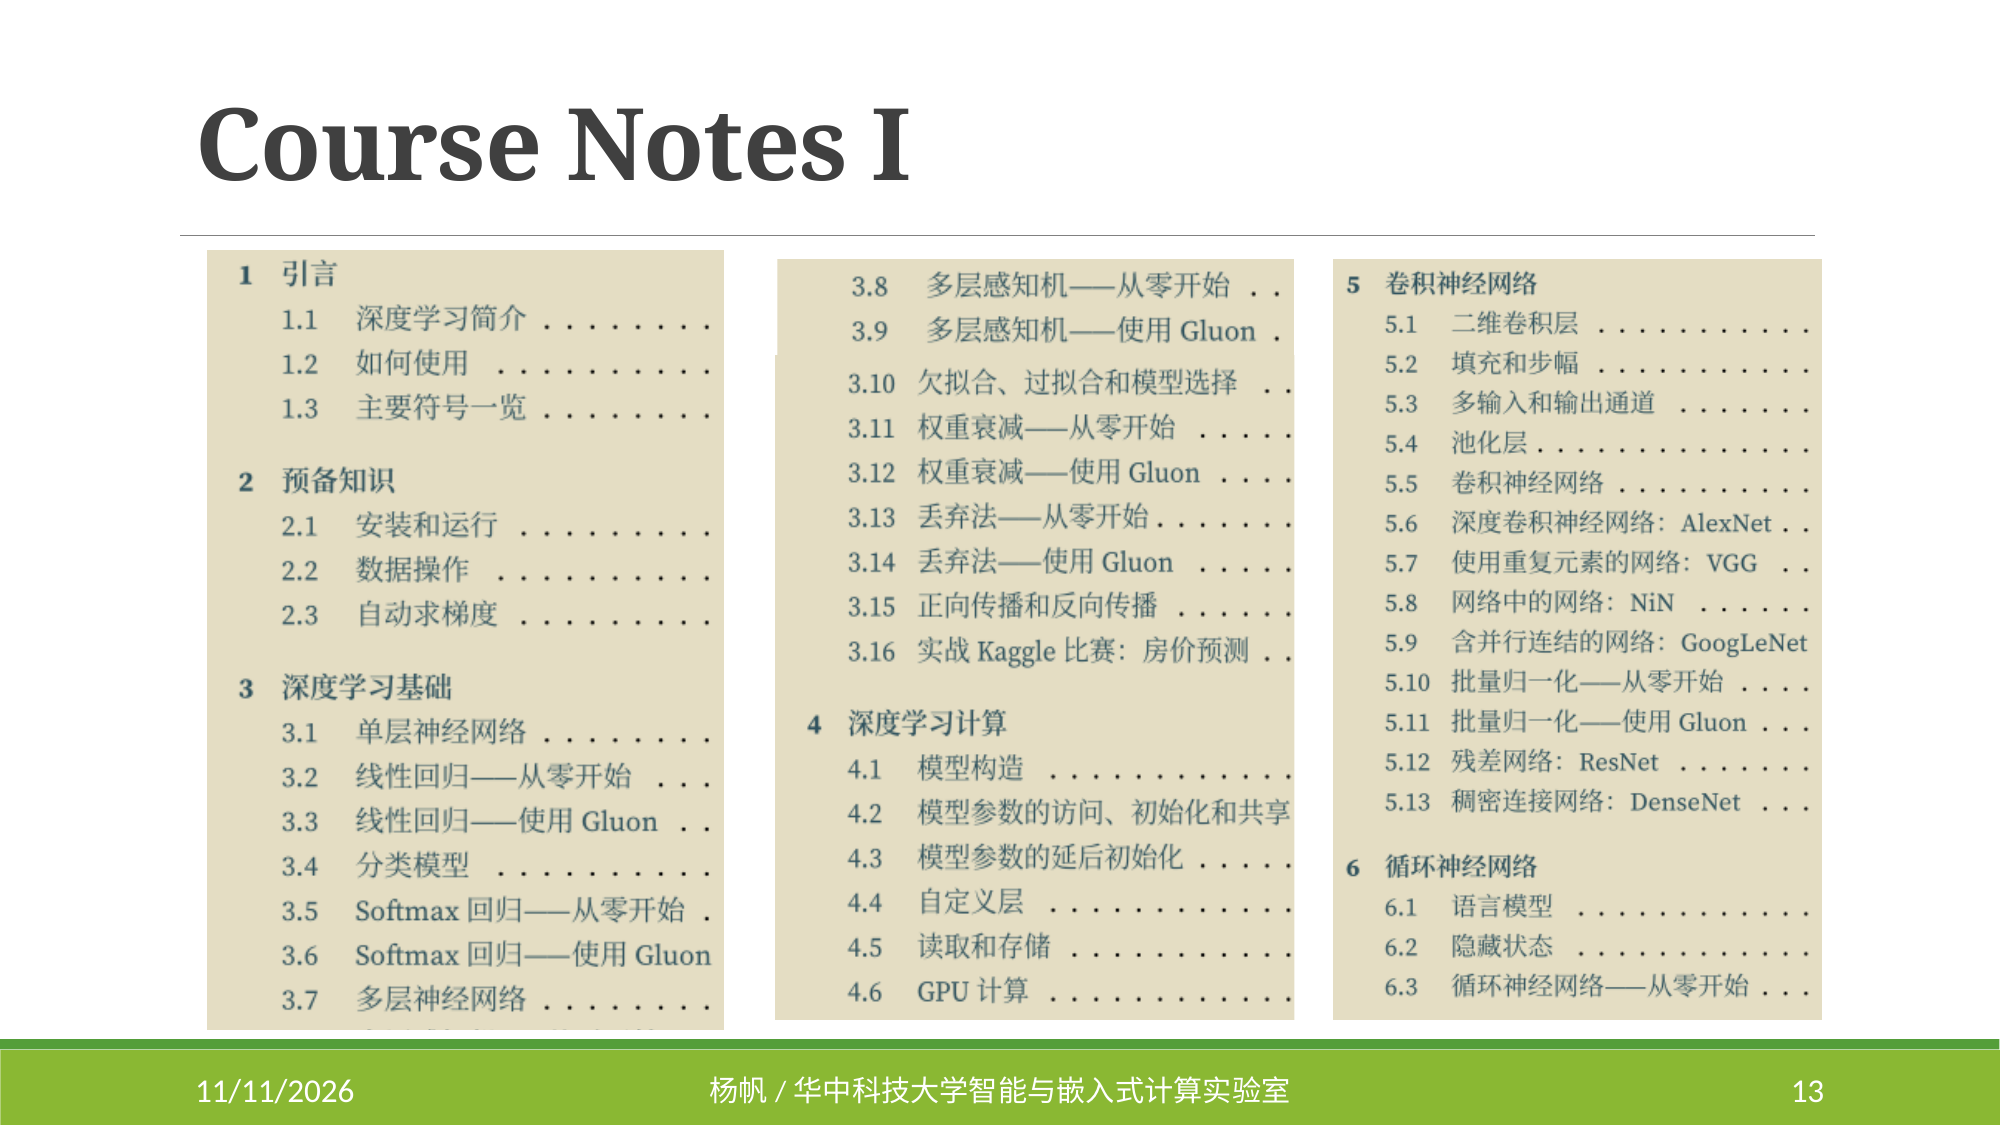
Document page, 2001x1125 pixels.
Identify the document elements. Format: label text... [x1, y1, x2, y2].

picture [206, 249, 725, 1030]
title Course Notes I [180, 47, 1830, 209]
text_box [772, 258, 1295, 1021]
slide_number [180, 1059, 586, 1120]
picture [1332, 258, 1822, 1021]
slide_number 13 [1624, 1059, 1840, 1120]
footer 杨帆/华中科技大学智能与嵌入式计算实验室 [604, 1059, 1396, 1120]
